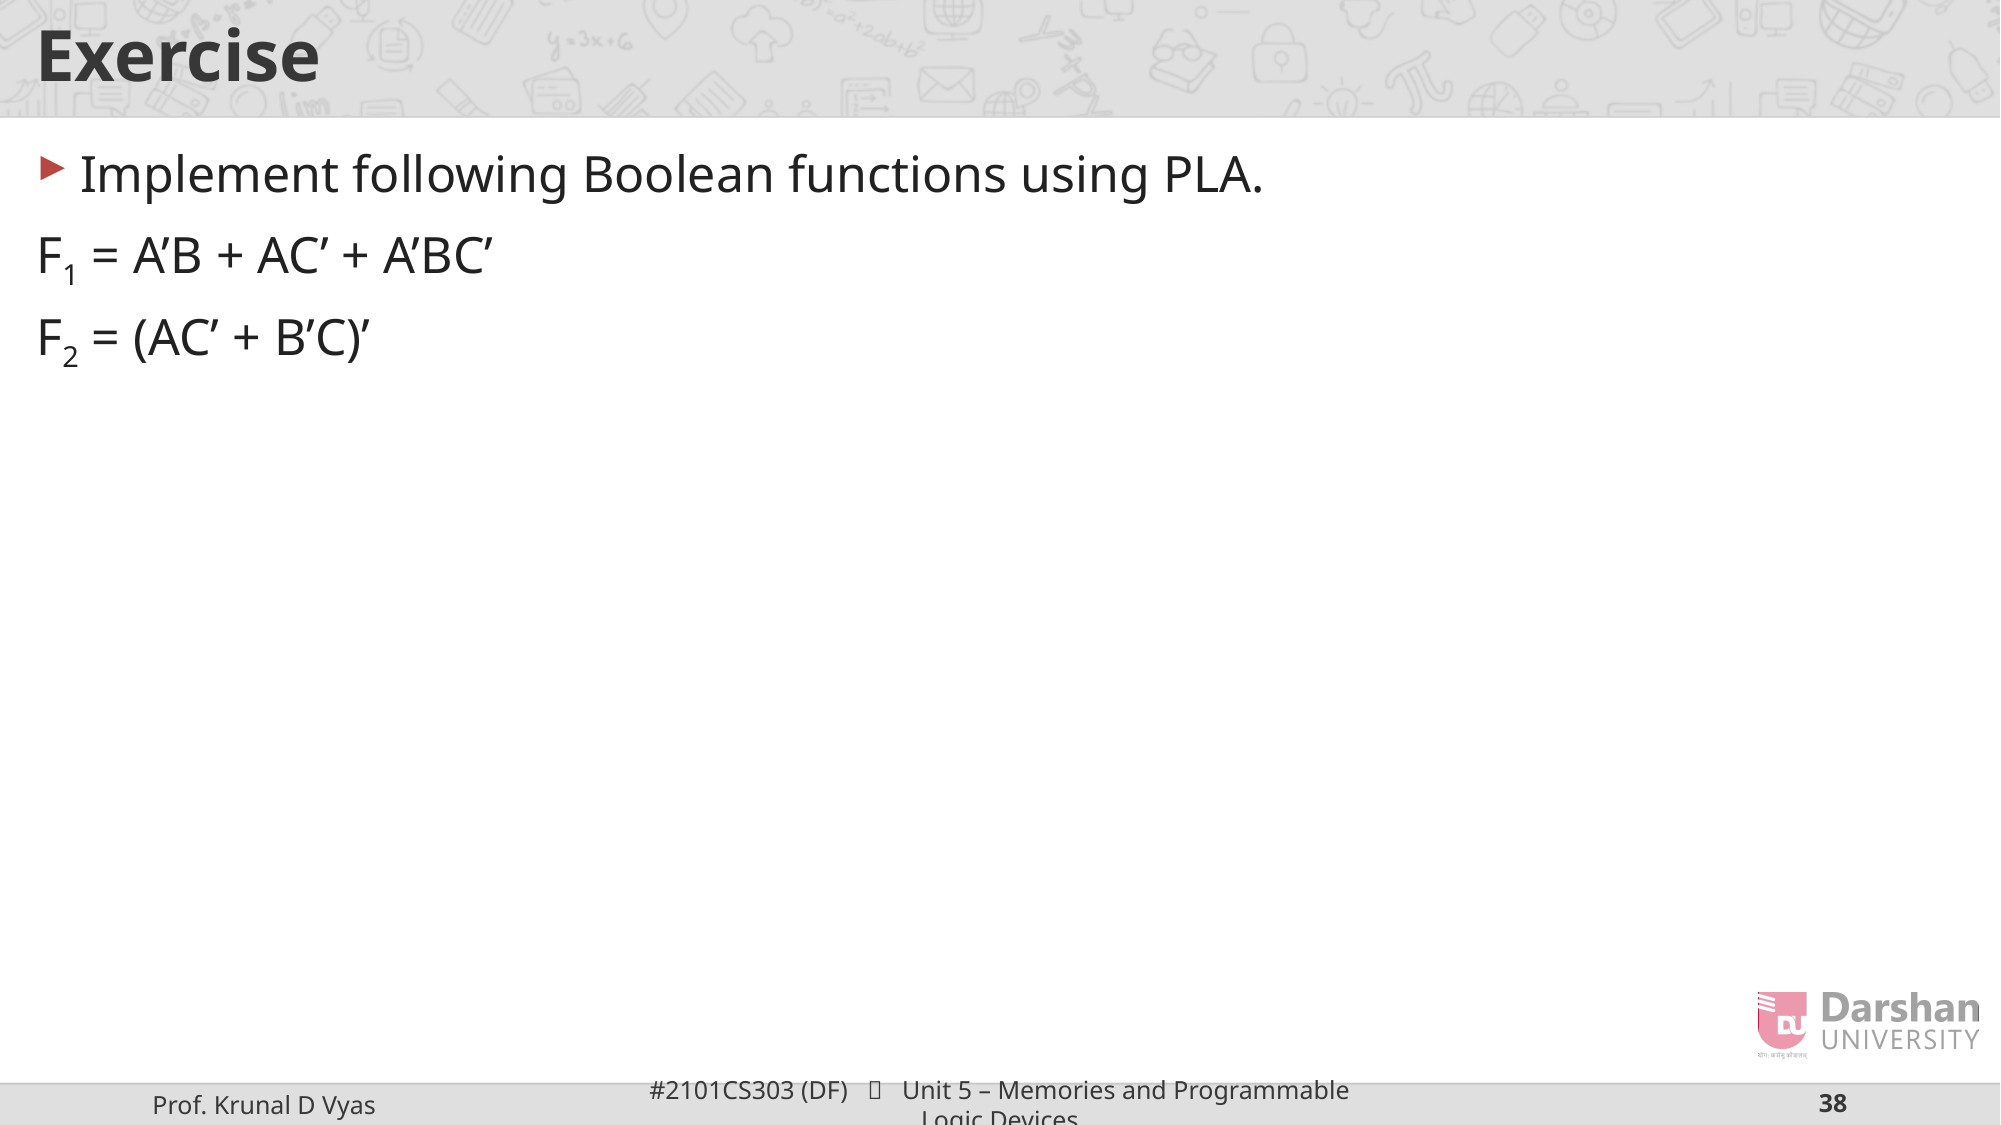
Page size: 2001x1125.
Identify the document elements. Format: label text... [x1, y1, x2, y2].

list Implement following Boolean functions using PLA. F1 = A’B + AC’ + A’BC’ F2 = (AC’ + B’C)’ [21, 141, 1979, 1059]
title Exercise [0, 0, 2000, 117]
